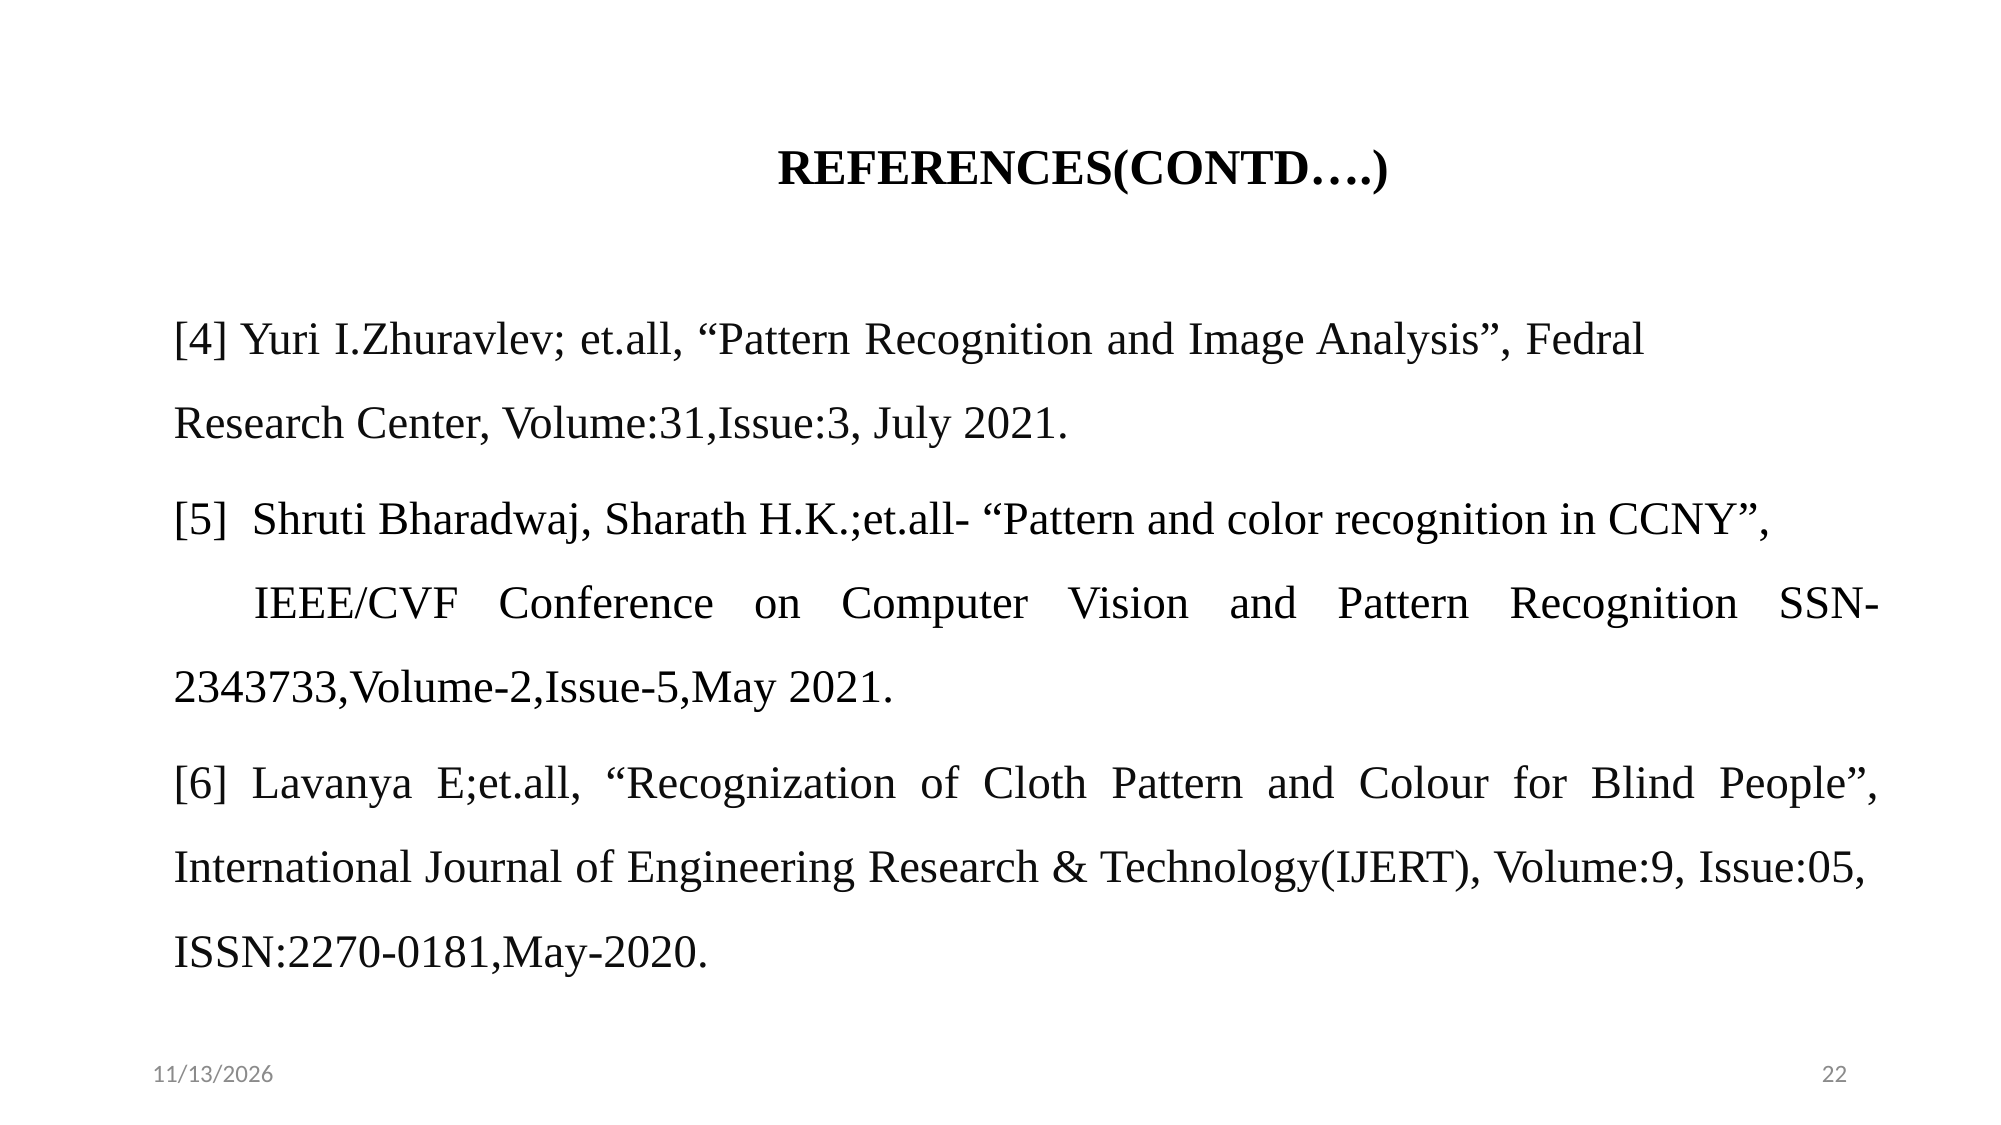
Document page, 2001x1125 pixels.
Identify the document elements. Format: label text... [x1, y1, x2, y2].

title REFERENCES(CONTD….) [137, 59, 1863, 272]
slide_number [137, 1042, 588, 1103]
slide_number 22 [1412, 1042, 1863, 1103]
list [4] Yuri I.Zhuravlev; et.all, “Pattern Recognition and Image Analysis”, Fedral Research Center, Volume:31,Issue:3, July 2021. [5] Shruti Bharadwaj, Sharath H.K.;et.all- “Pattern and color recognition in CCNY”, IEEE/CVF Conference on Computer Vision and Pattern Recognition SSN-2343733,Volume-2,Issue-5,May 2021. [6] Lavanya E;et.all, “Recognization of Cloth Pattern and Colour for Blind People”, International Journal of Engineering Research & Technology(IJERT), Volume:9, Issue:05, ISSN:2270-0181,May-2020. [75, 272, 1898, 986]
